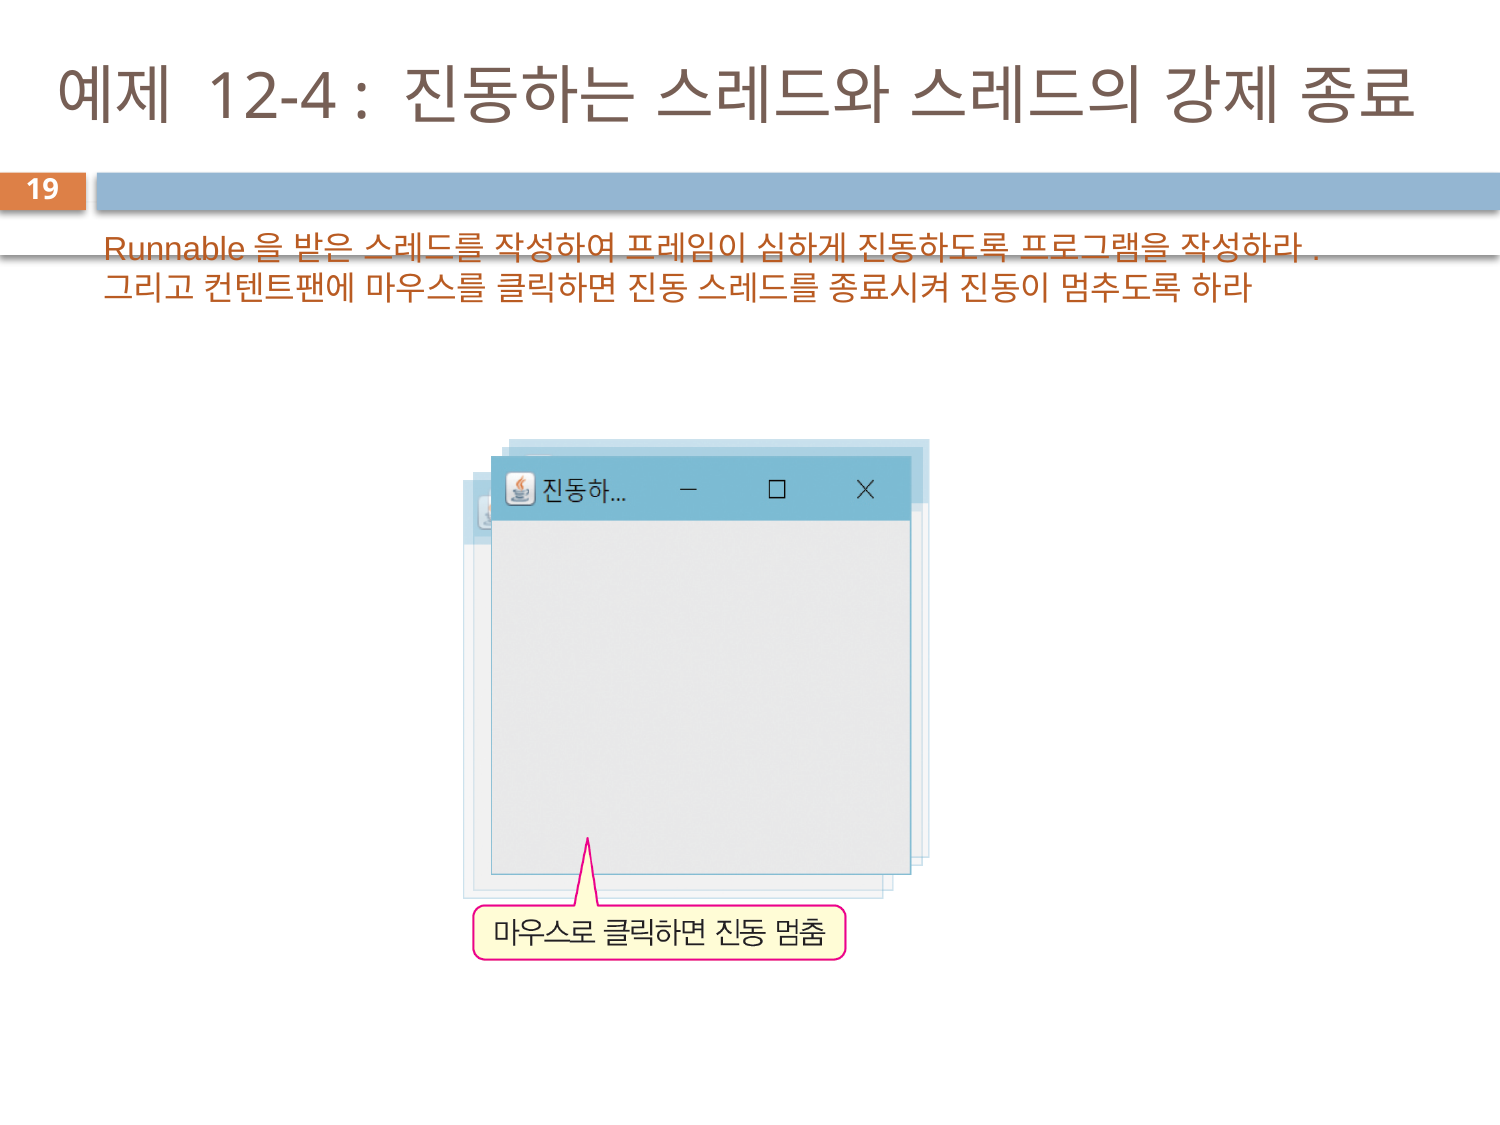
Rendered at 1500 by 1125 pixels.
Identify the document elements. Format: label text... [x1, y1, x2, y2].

title 예제 12-4 : 진동하는 스레드와 스레드의 강제 종료 [41, 37, 1483, 149]
slide_number 19 [0, 170, 87, 211]
picture [454, 432, 934, 974]
text_box Runnable을 받은 스레드를 작성하여 프레임이 심하게 진동하도록 프로그램을 작성하라. 그리고 컨텐트팬에 마우스를 클릭하면 진동 스레드를 종료시켜 진동이 멈추도록 하라 [88, 219, 1436, 315]
